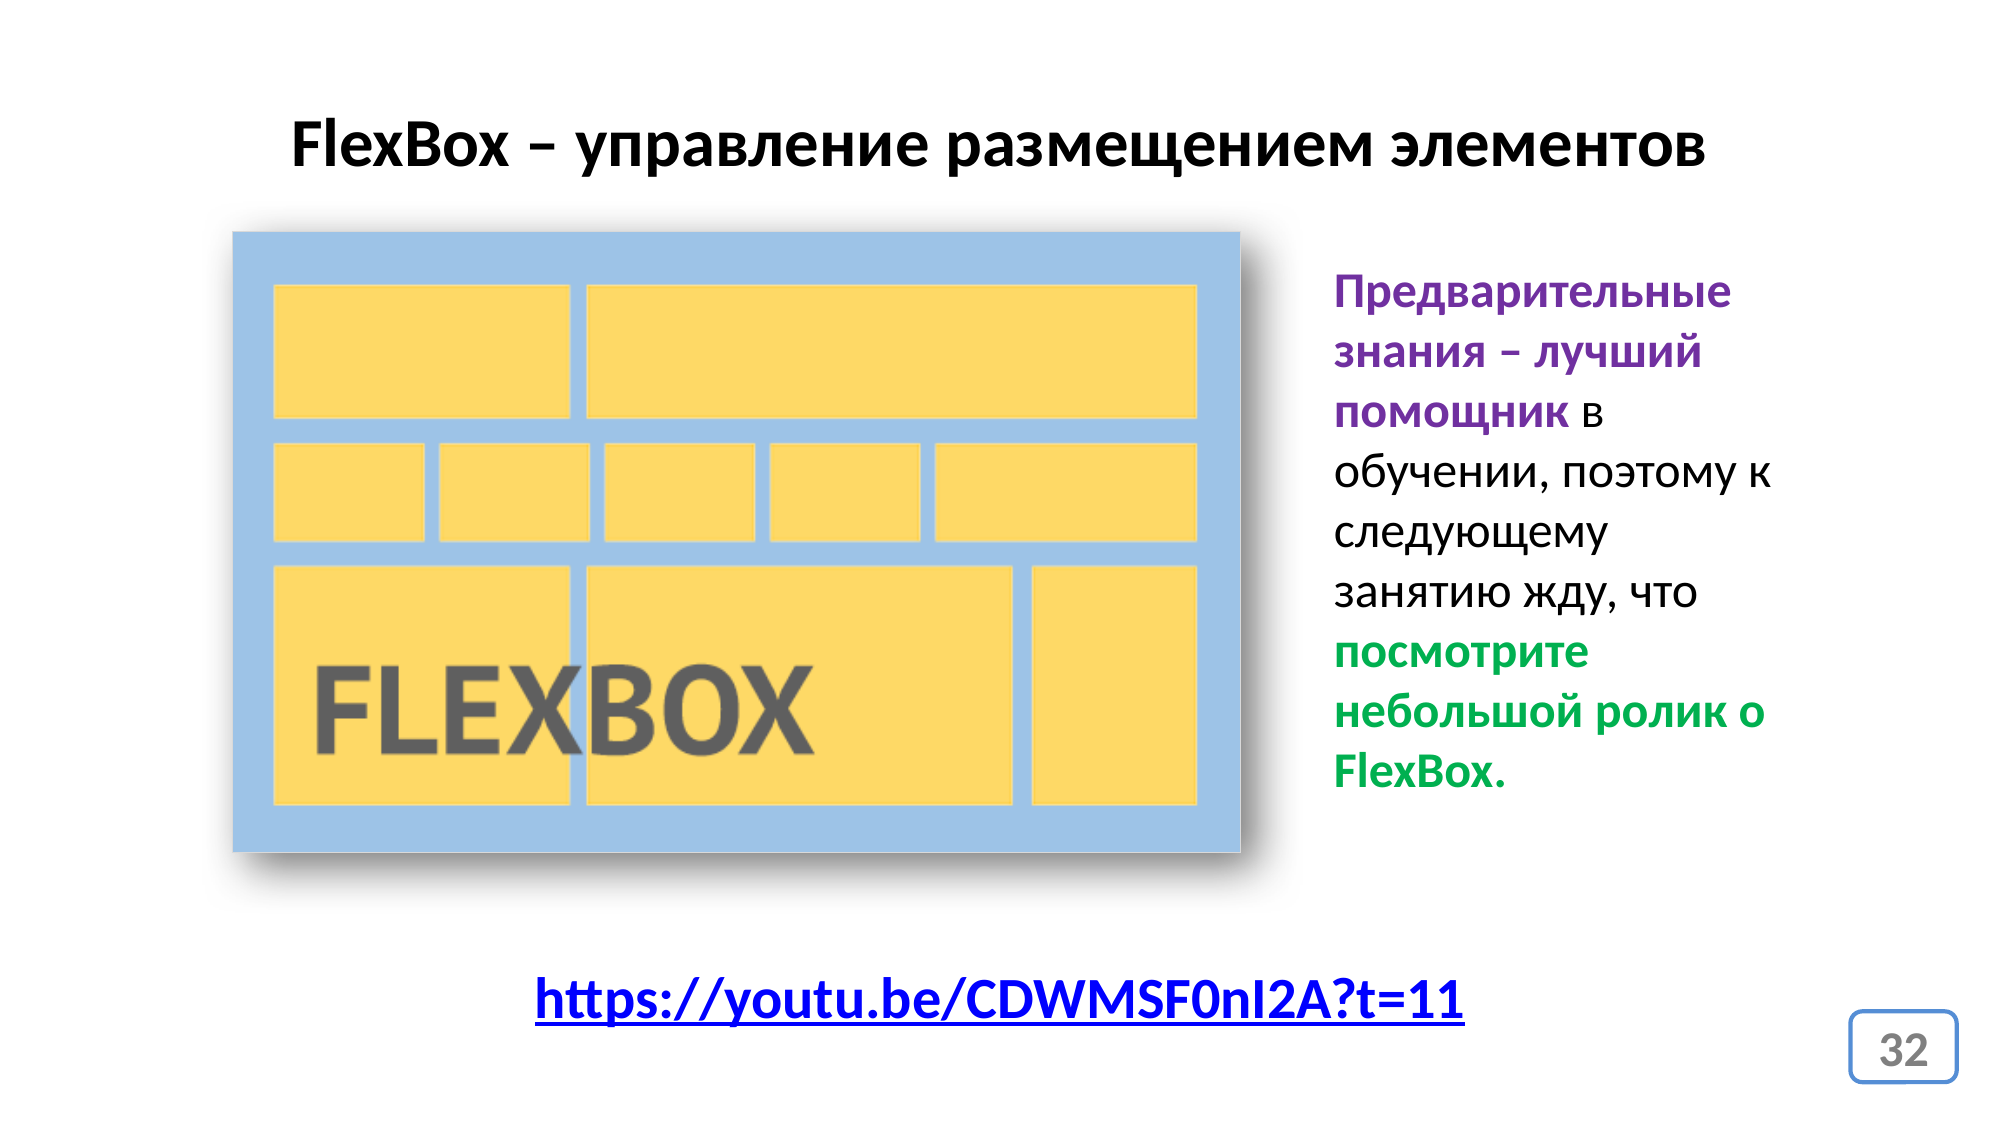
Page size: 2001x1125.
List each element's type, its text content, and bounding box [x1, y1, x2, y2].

text_box FlexBox – управление размещением элементов [0, 89, 2000, 188]
picture [231, 231, 1242, 853]
text_box 32 [1848, 1038, 1959, 1085]
text_box https://youtu.be/CDWMSF0nI2A?t=11 [0, 952, 2000, 1038]
text_box Предварительные знания – лучший помощник в обучении, поэтому к следующему занятию жду, что посмотрите небольшой ролик о FlexBox. [1318, 250, 1804, 805]
